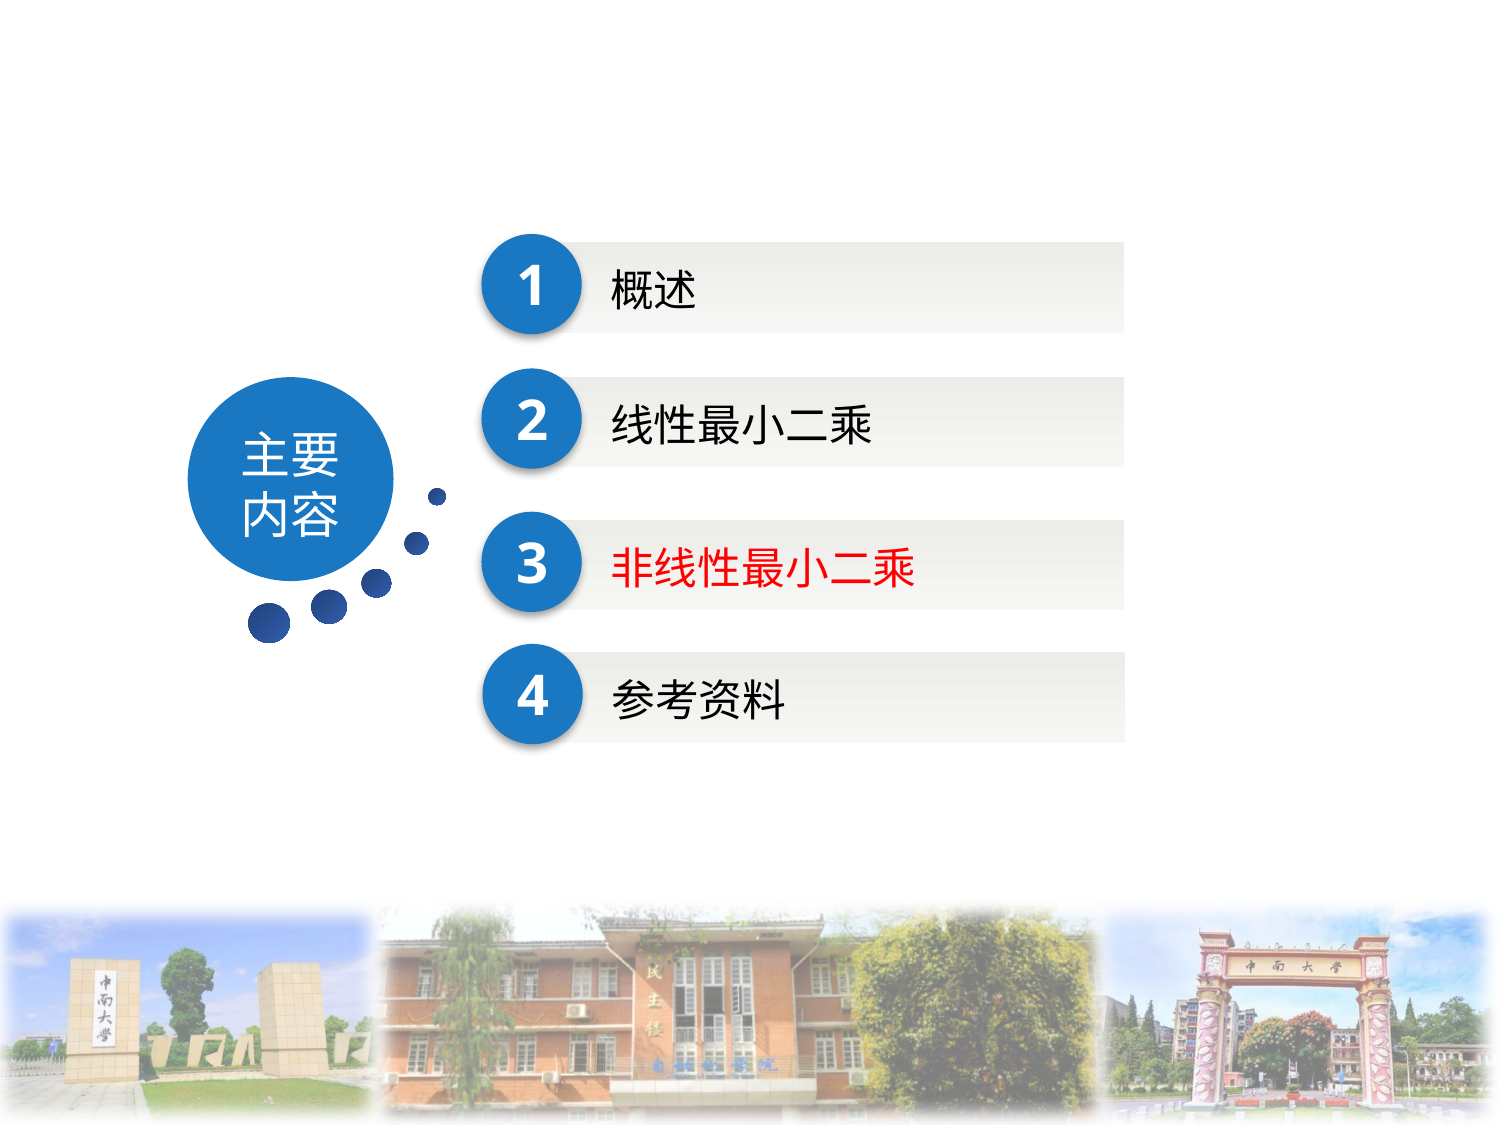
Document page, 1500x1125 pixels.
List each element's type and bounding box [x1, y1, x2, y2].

text_box [188, 378, 446, 643]
text_box [481, 511, 1124, 612]
text_box [481, 368, 1124, 469]
picture [0, 898, 1500, 1125]
text_box [482, 643, 1125, 745]
text_box [481, 233, 1124, 335]
